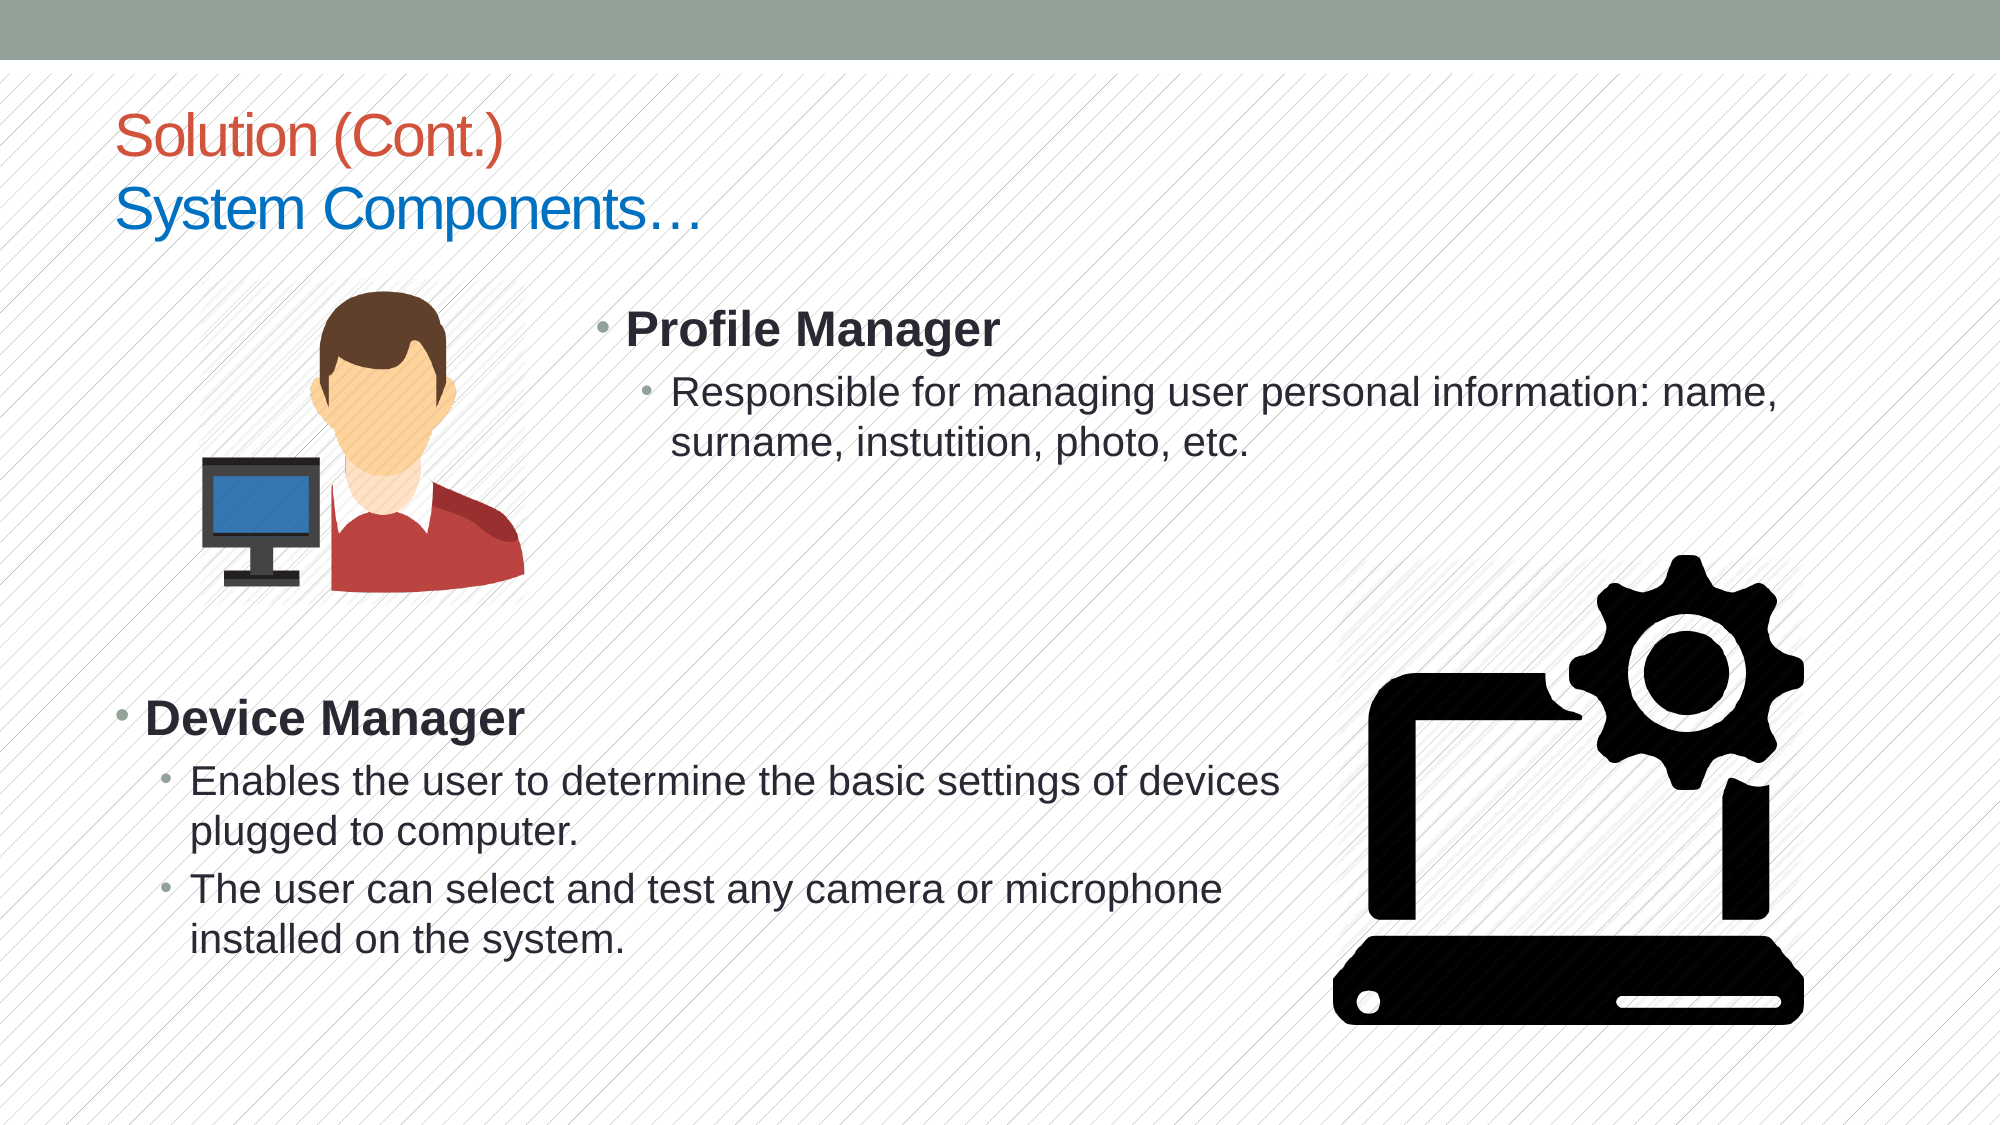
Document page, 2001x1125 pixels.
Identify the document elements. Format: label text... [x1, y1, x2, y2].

title Solution (Cont.) System Components… [99, 87, 1900, 250]
picture [1333, 555, 1804, 1026]
picture [197, 276, 528, 607]
text_box Profile Manager Responsible for managing user personal information: name, surname, instutition, photo, etc. [580, 289, 1887, 620]
list Device Manager Enables the user to determine the basic settings of devices plugged to computer. The user can select and test any camera or microphone installed on the system. [99, 677, 1306, 1063]
